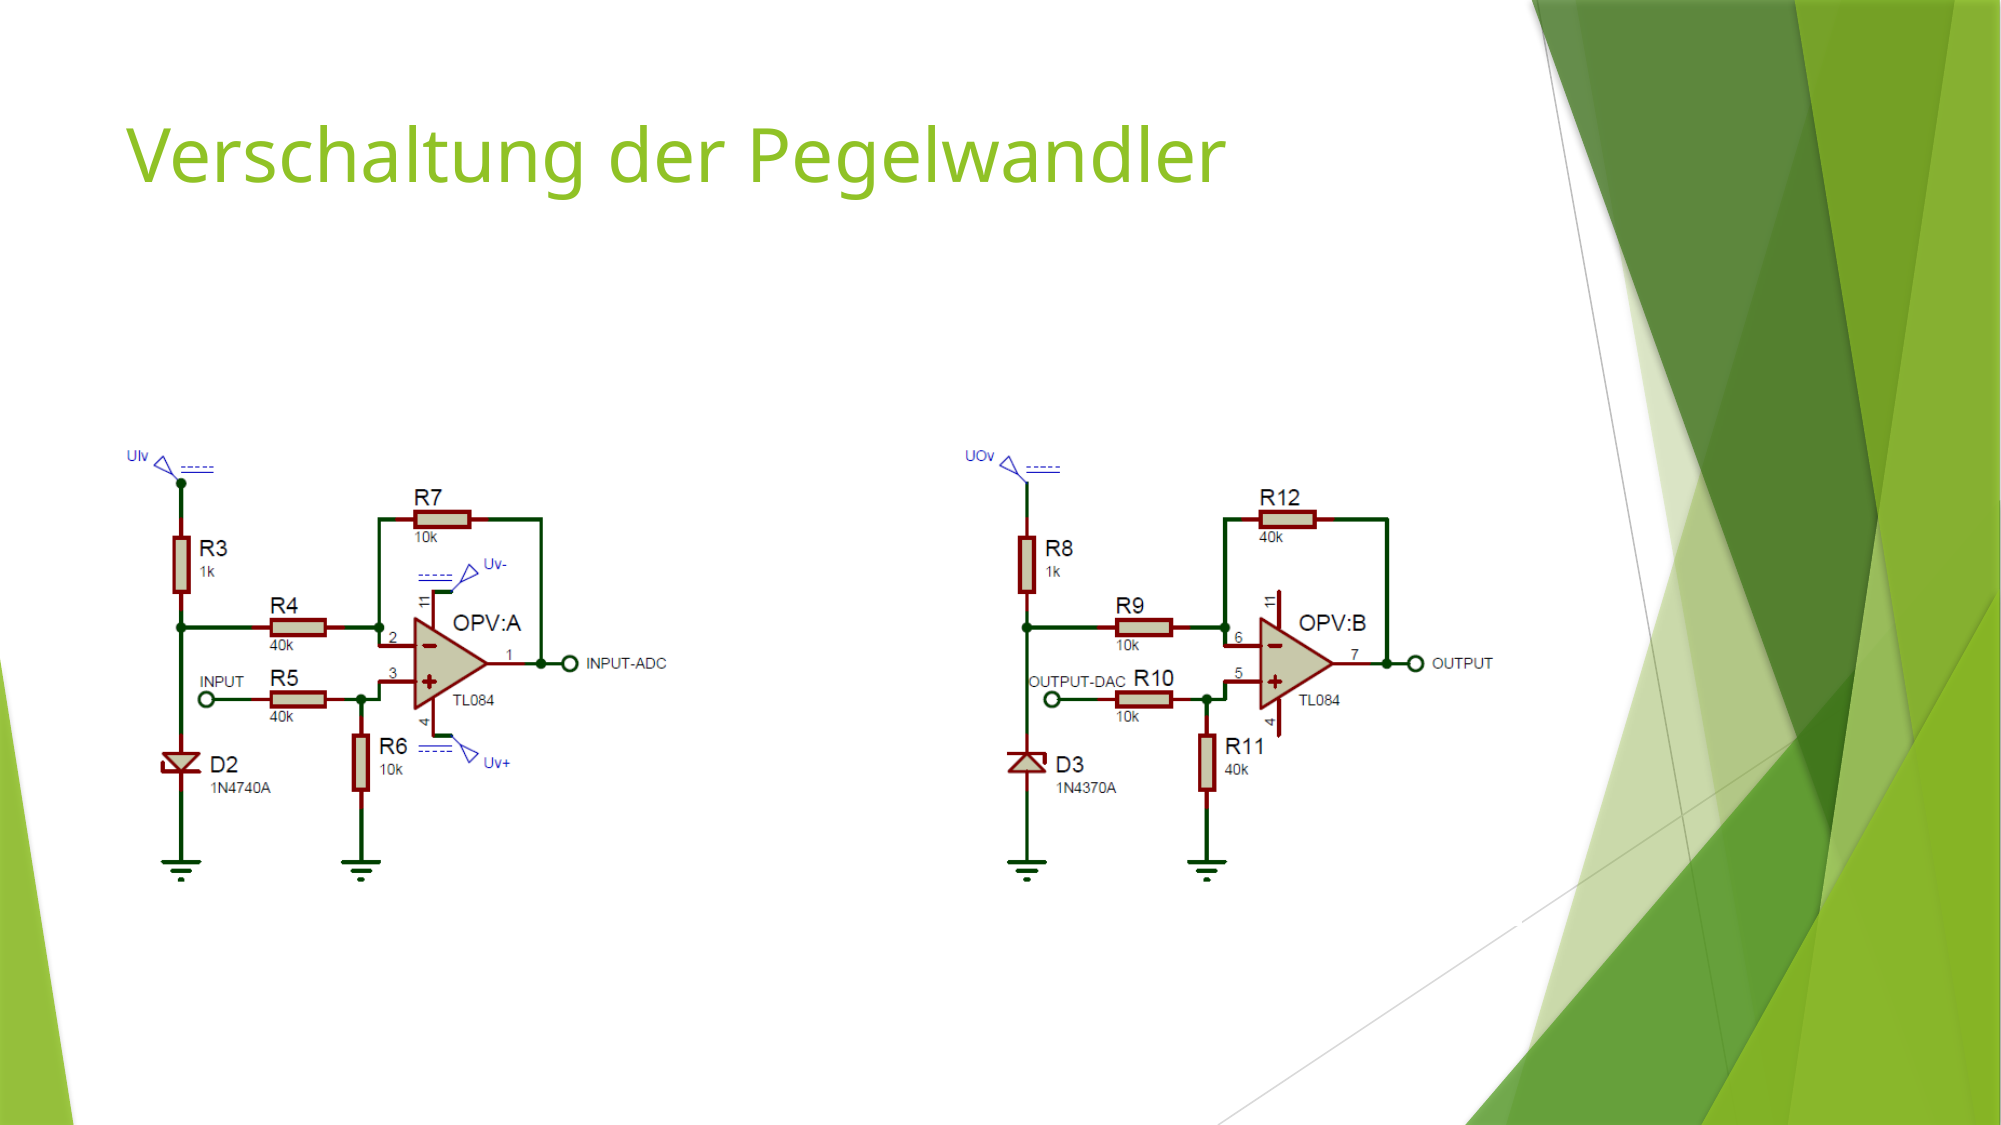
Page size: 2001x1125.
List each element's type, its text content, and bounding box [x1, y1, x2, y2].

title Verschaltung der Pegelwandler [111, 99, 1522, 317]
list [110, 419, 1522, 926]
